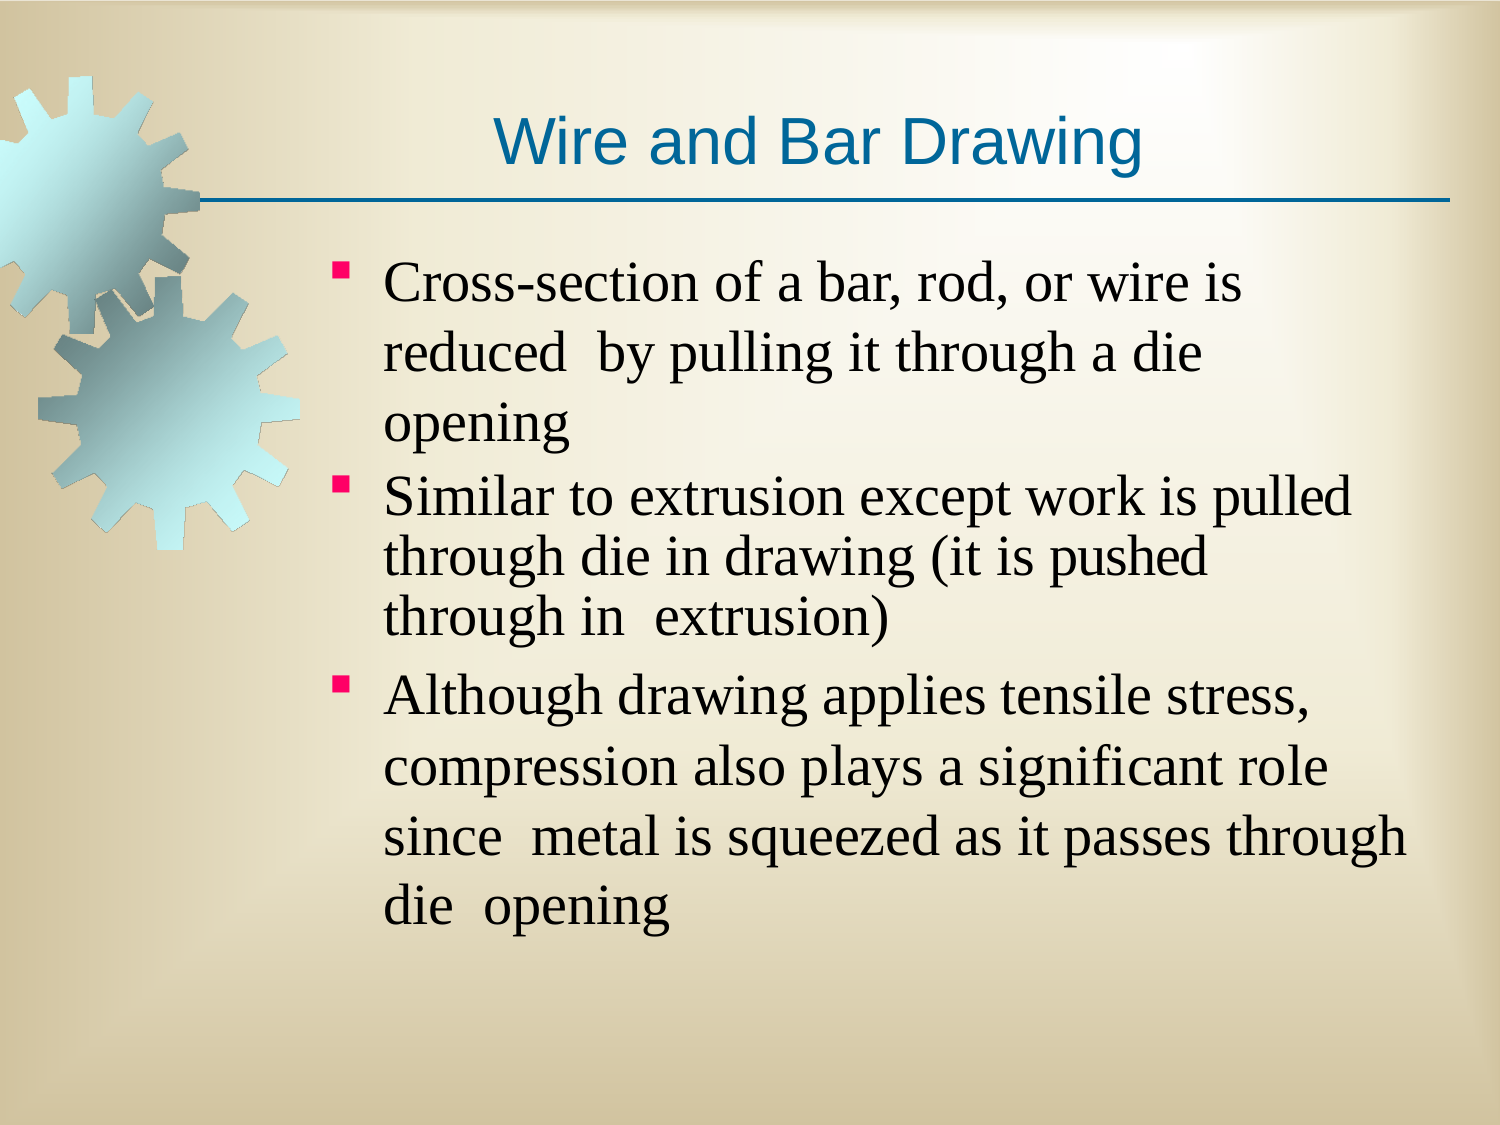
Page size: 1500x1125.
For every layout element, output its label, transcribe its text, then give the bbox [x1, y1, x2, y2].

text_box [0, 75, 200, 334]
text_box Cross-section of a bar, rod, or wire is reduced by pulling it through a die opening Similar to extrusion except work is pulled through die in drawing (it is pushed through in extrusion) Although drawing applies tensile stress, compression also plays a significant role since metal is squeezed as it passes through die opening [325, 240, 1412, 937]
title Wire and Bar Drawing [491, 95, 1147, 240]
text_box [0, 0, 1500, 1125]
text_box [37, 275, 300, 550]
